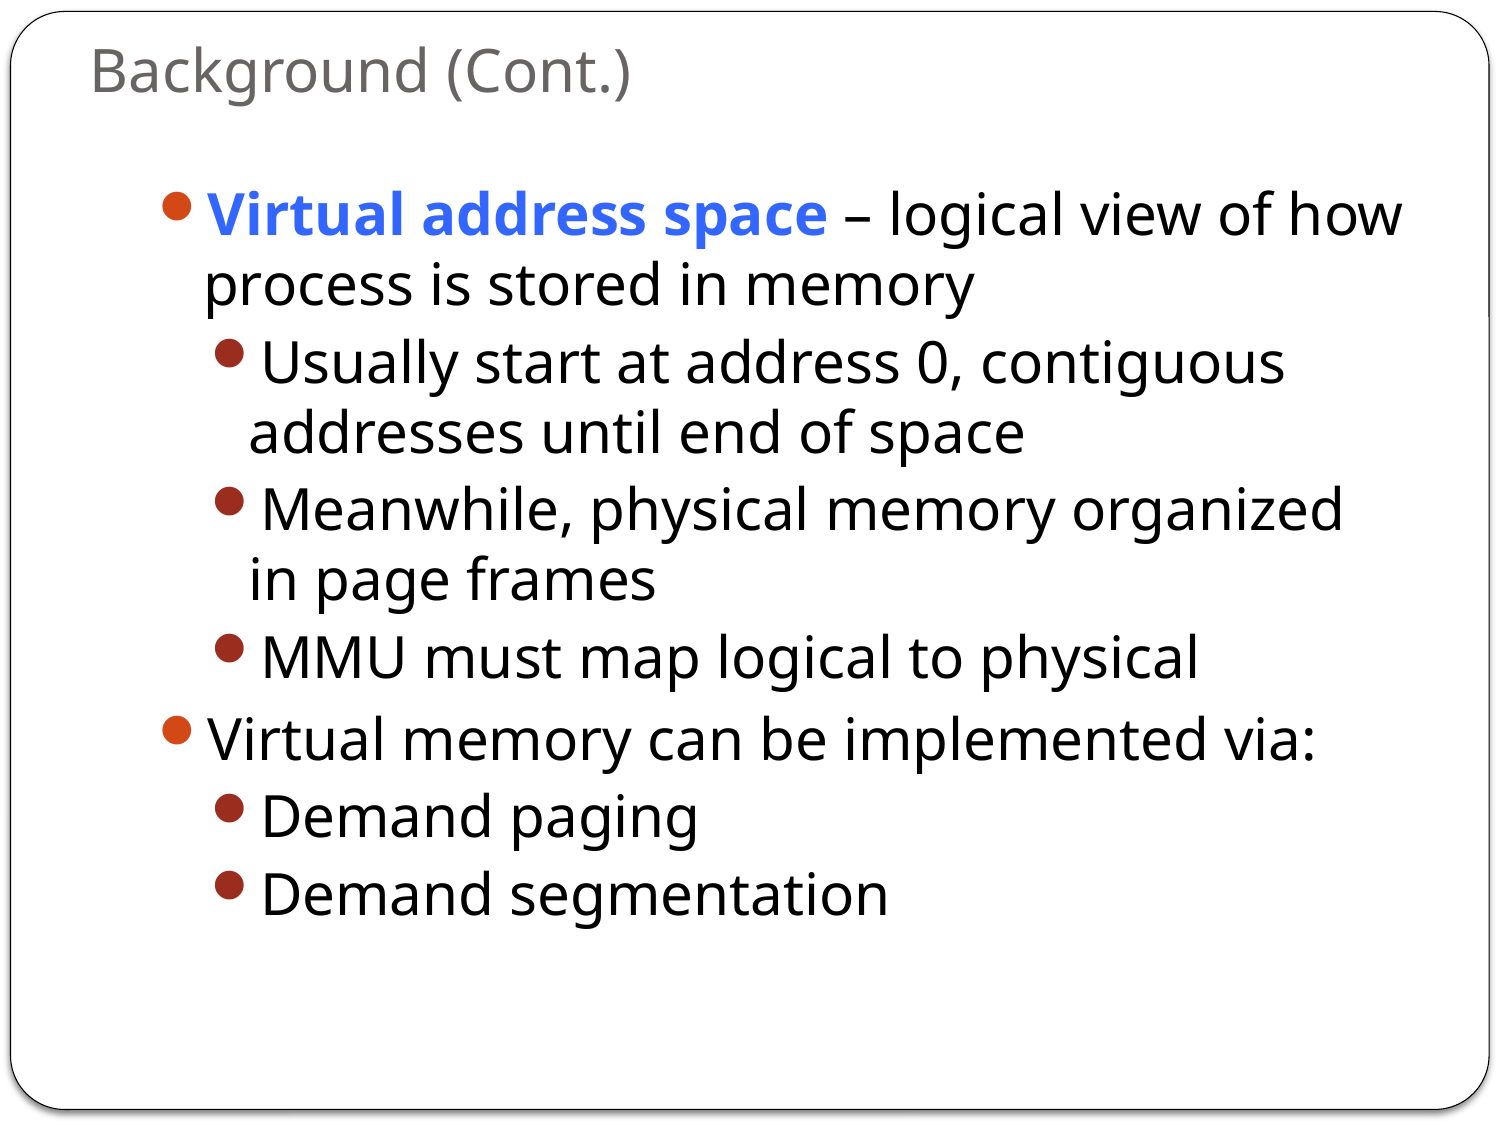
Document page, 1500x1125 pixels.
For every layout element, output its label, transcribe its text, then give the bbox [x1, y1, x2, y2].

list Virtual address space – logical view of how process is stored in memory Usually start at address 0, contiguous addresses until end of space Meanwhile, physical memory organized in page frames MMU must map logical to physical Virtual memory can be implemented via: Demand paging Demand segmentation [143, 170, 1424, 1047]
title Background (Cont.) [75, 24, 1425, 120]
